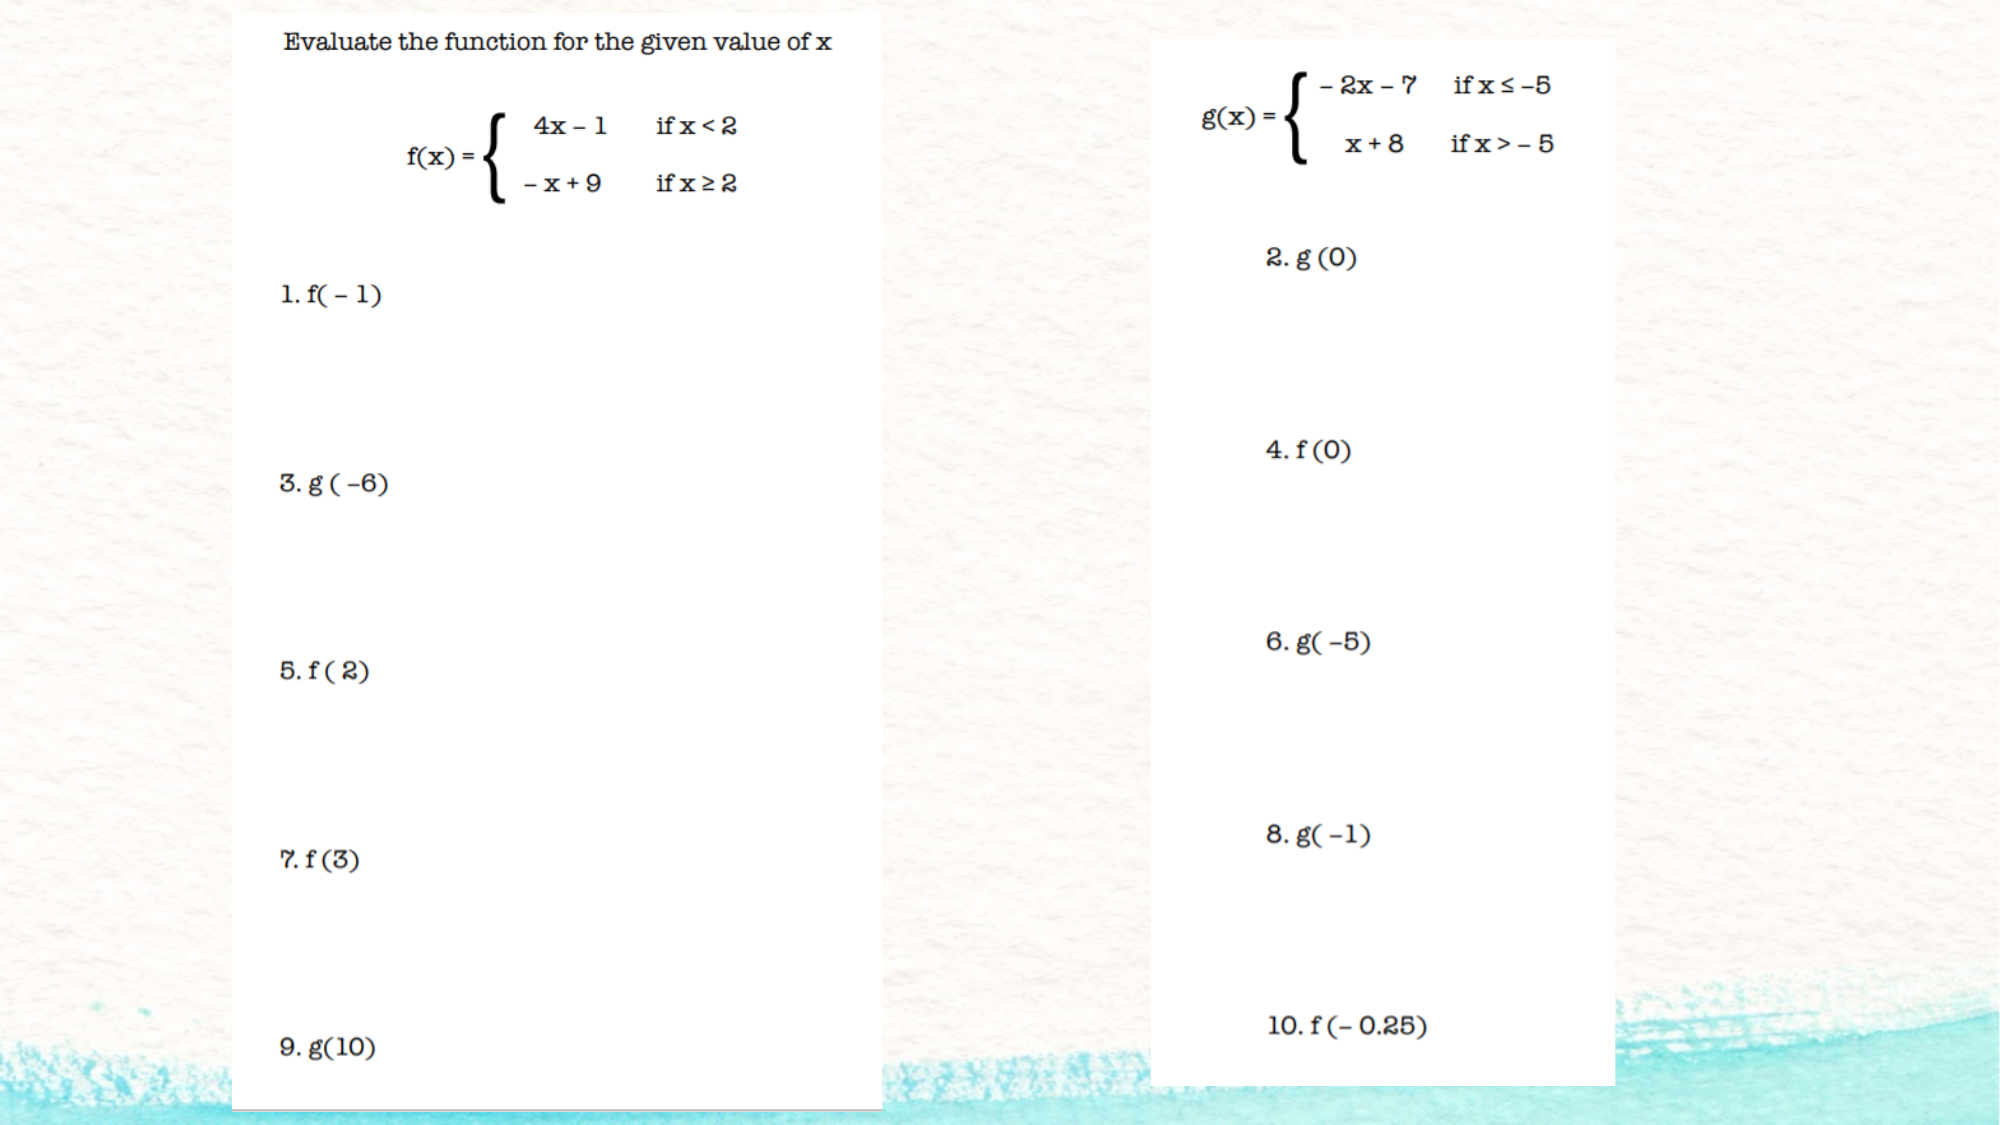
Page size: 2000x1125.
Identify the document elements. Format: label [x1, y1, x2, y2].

list [1150, 39, 1616, 1086]
picture [0, 0, 2000, 1125]
